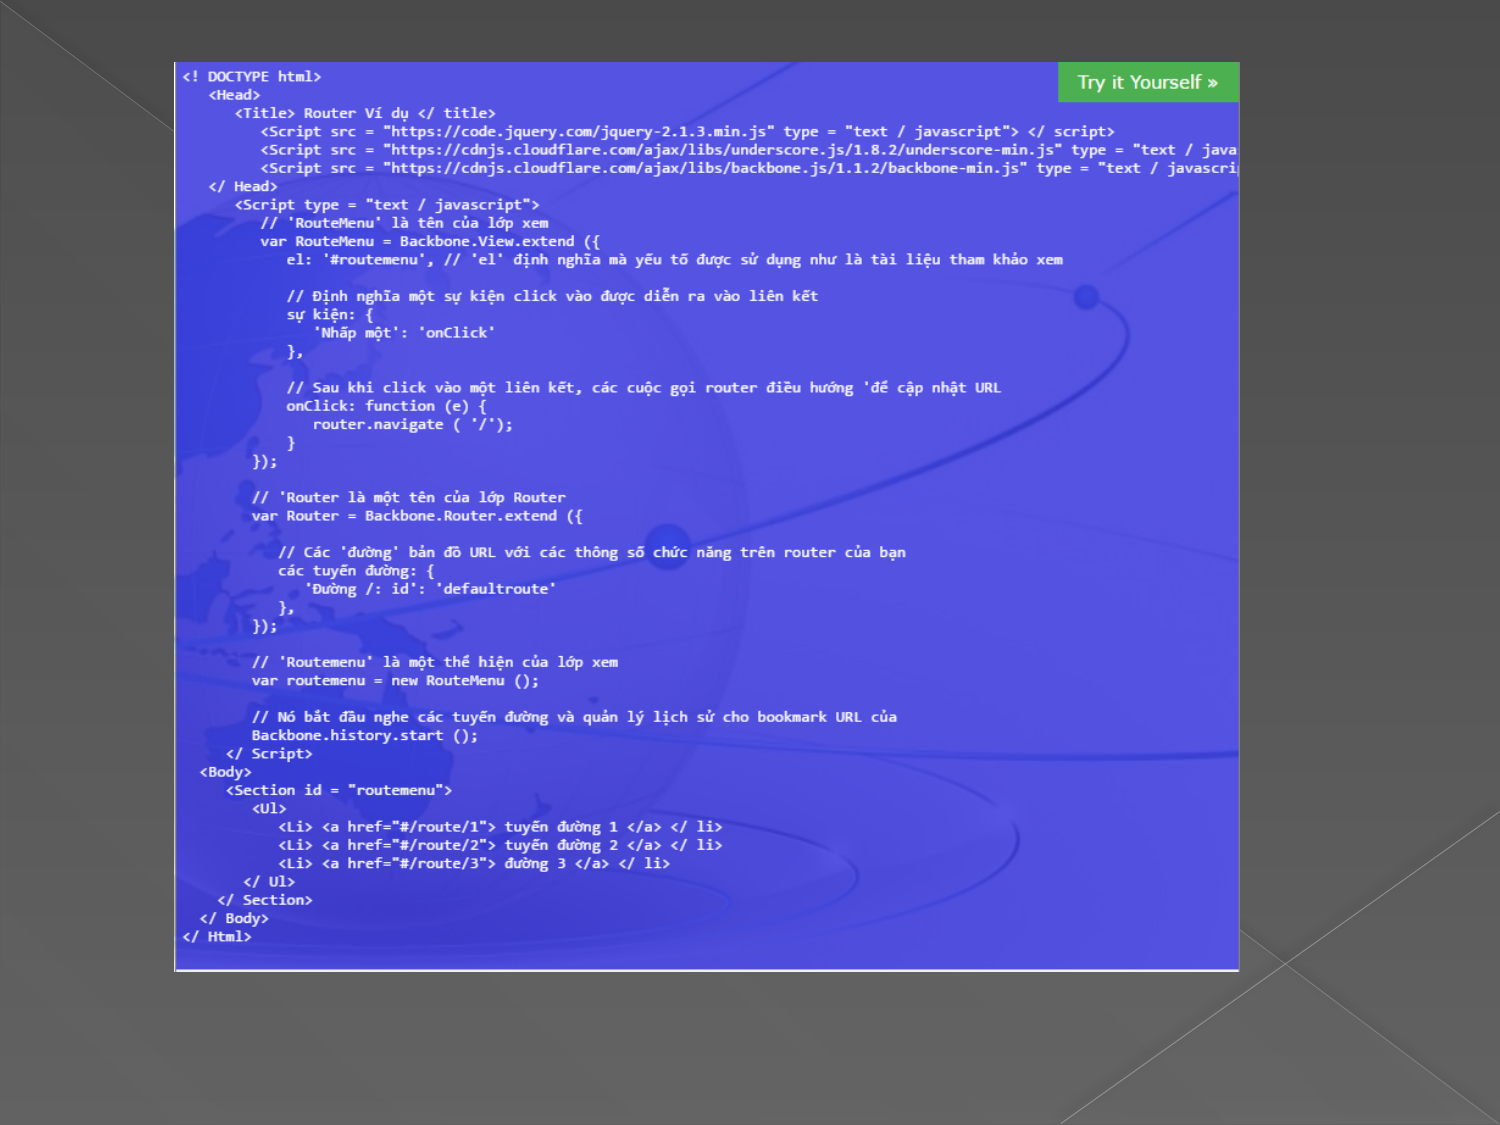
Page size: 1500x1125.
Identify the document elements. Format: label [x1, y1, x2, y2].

list [174, 62, 1241, 972]
